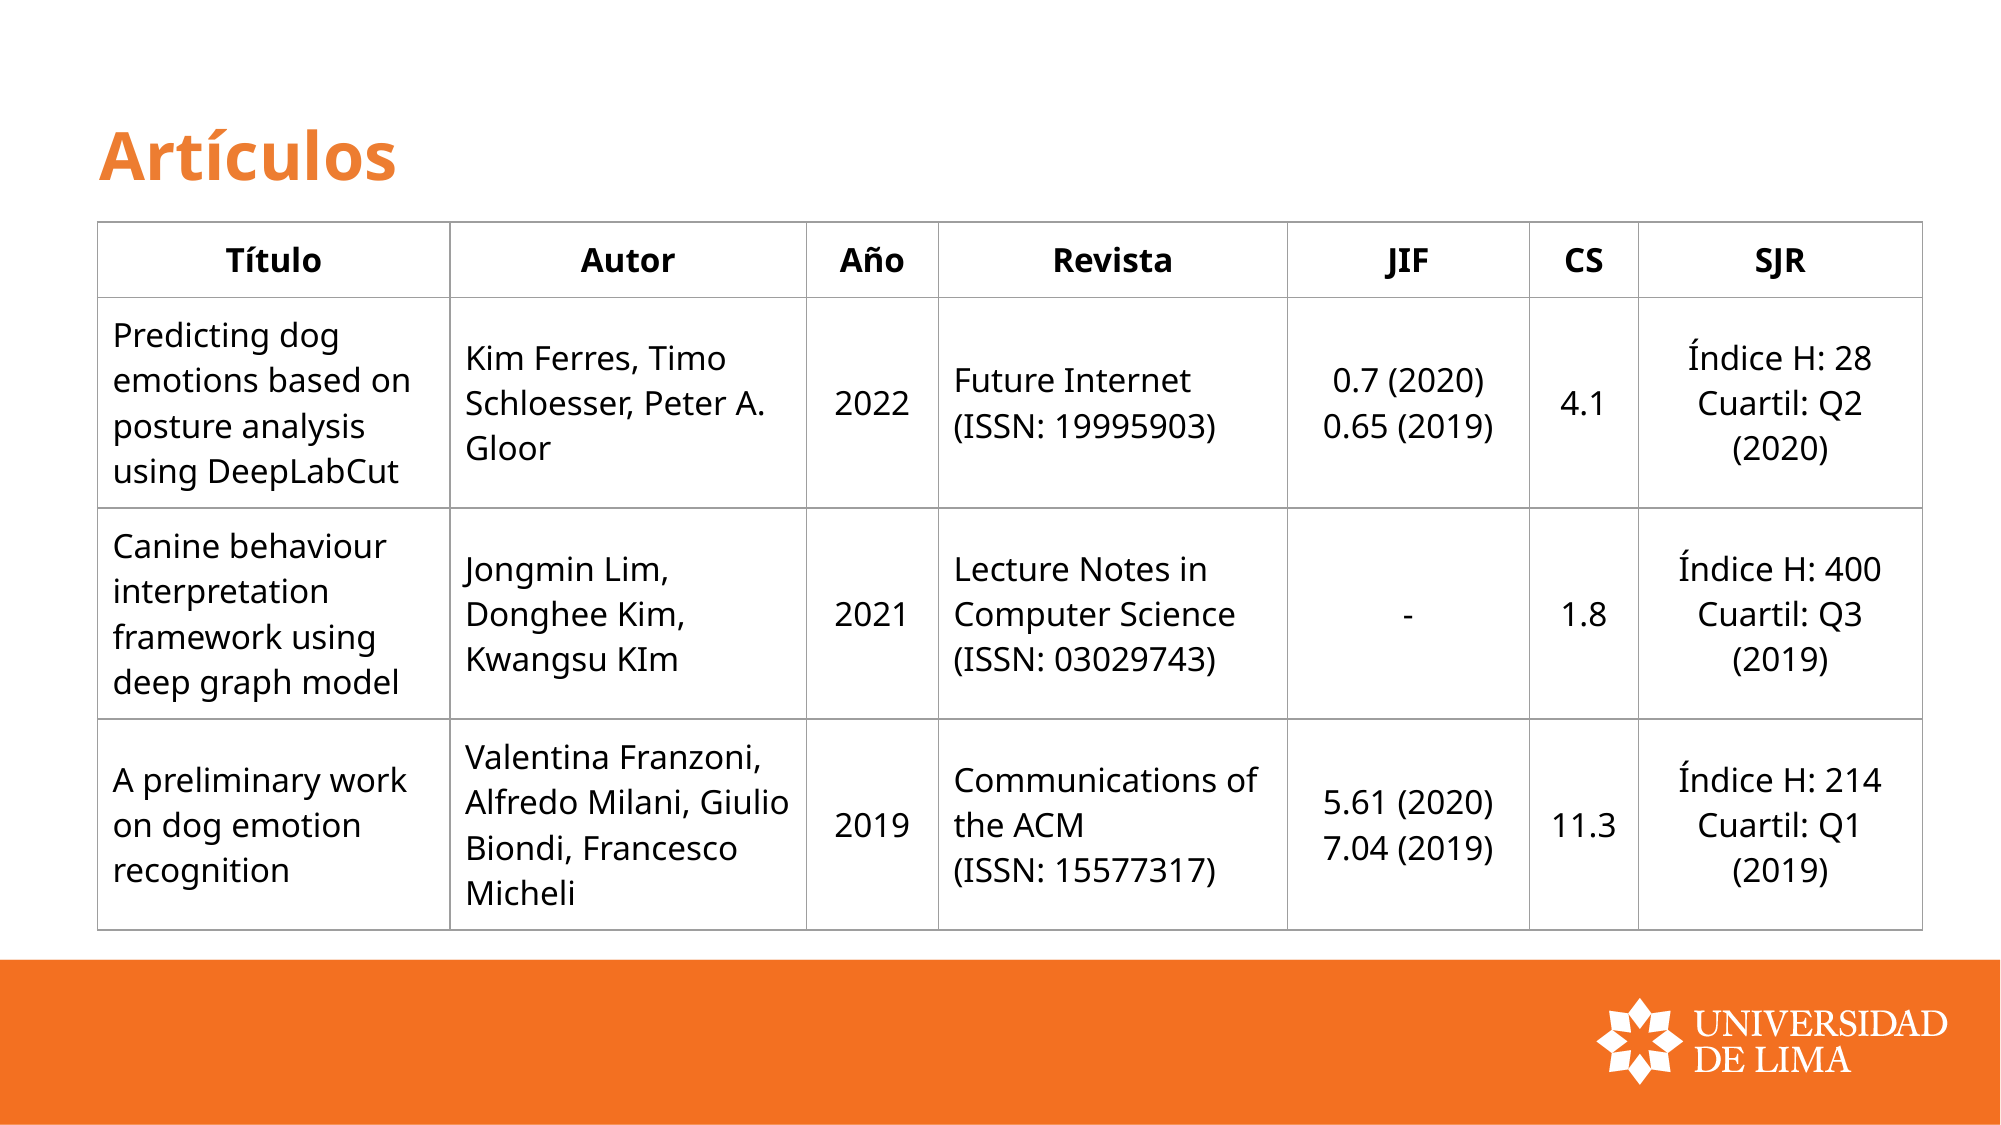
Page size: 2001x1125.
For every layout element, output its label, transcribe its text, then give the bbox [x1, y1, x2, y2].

table_cell 1.8 [1530, 509, 1638, 718]
table_cell 11.3 [1530, 720, 1638, 929]
table_cell Índice H: 214 Cuartil: Q1 (2019) [1639, 720, 1922, 929]
table_cell Lecture Notes in Computer Science (ISSN: 03029743) [939, 509, 1287, 718]
table_header CS [1530, 223, 1638, 297]
table_cell 4.1 [1530, 298, 1638, 507]
title Artículos [84, 96, 1936, 216]
table_cell 2022 [807, 298, 938, 507]
table_cell Communications of the ACM (ISSN: 15577317) [939, 720, 1287, 929]
table_cell Índice H: 28 Cuartil: Q2 (2020) [1639, 298, 1922, 507]
table_cell 0.7 (2020) 0.65 (2019) [1288, 298, 1529, 507]
table_cell 2021 [807, 509, 938, 718]
table_cell Valentina Franzoni, Alfredo Milani, Giulio Biondi, Francesco Micheli [451, 720, 806, 929]
table_header Autor [451, 223, 806, 297]
table_cell Predicting dog emotions based on posture analysis using DeepLabCut [98, 298, 449, 507]
table_header JIF [1288, 223, 1529, 297]
table_header SJR [1639, 223, 1922, 297]
table_cell Future Internet (ISSN: 19995903) [939, 298, 1287, 507]
table_header Revista [939, 223, 1287, 297]
table_cell Jongmin Lim, Donghee Kim, Kwangsu KIm [451, 509, 806, 718]
table_cell Canine behaviour interpretation framework using deep graph model [98, 509, 449, 718]
table_cell 2019 [807, 720, 938, 929]
table_header Año [807, 223, 938, 297]
table_cell - [1288, 509, 1529, 718]
picture [0, 0, 2001, 1125]
table_cell A preliminary work on dog emotion recognition [98, 720, 449, 929]
table_header Título [98, 223, 449, 297]
table_cell Índice H: 400 Cuartil: Q3 (2019) [1639, 509, 1922, 718]
table_cell 5.61 (2020) 7.04 (2019) [1288, 720, 1529, 929]
table_cell Kim Ferres, Timo Schloesser, Peter A. Gloor [451, 298, 806, 507]
